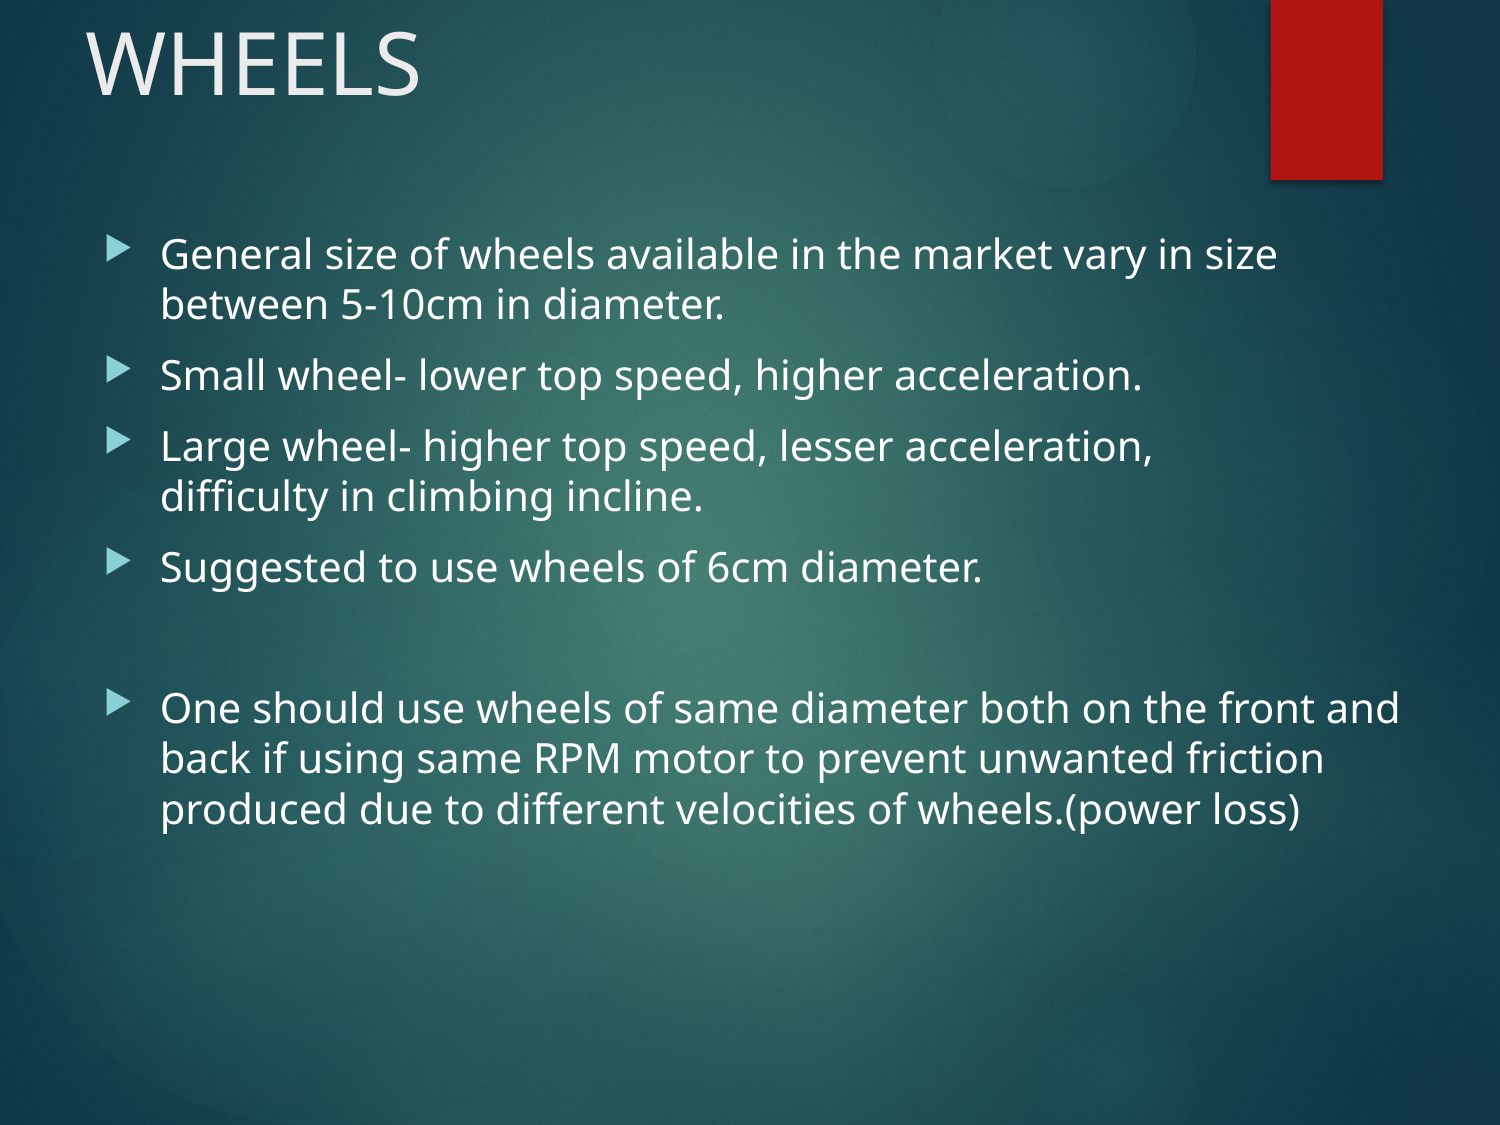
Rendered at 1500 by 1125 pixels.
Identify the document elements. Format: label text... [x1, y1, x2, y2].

list General size of wheels available in the market vary in size between 5-10cm in diameter. Small wheel- lower top speed, higher acceleration. Large wheel- higher top speed, lesser acceleration, difficulty in climbing incline. Suggested to use wheels of 6cm diameter. One should use wheels of same diameter both on the front and back if using same RPM motor to prevent unwanted friction produced due to different velocities of wheels.(power loss) [88, 219, 1439, 1099]
title WHEELS [70, 0, 1421, 188]
